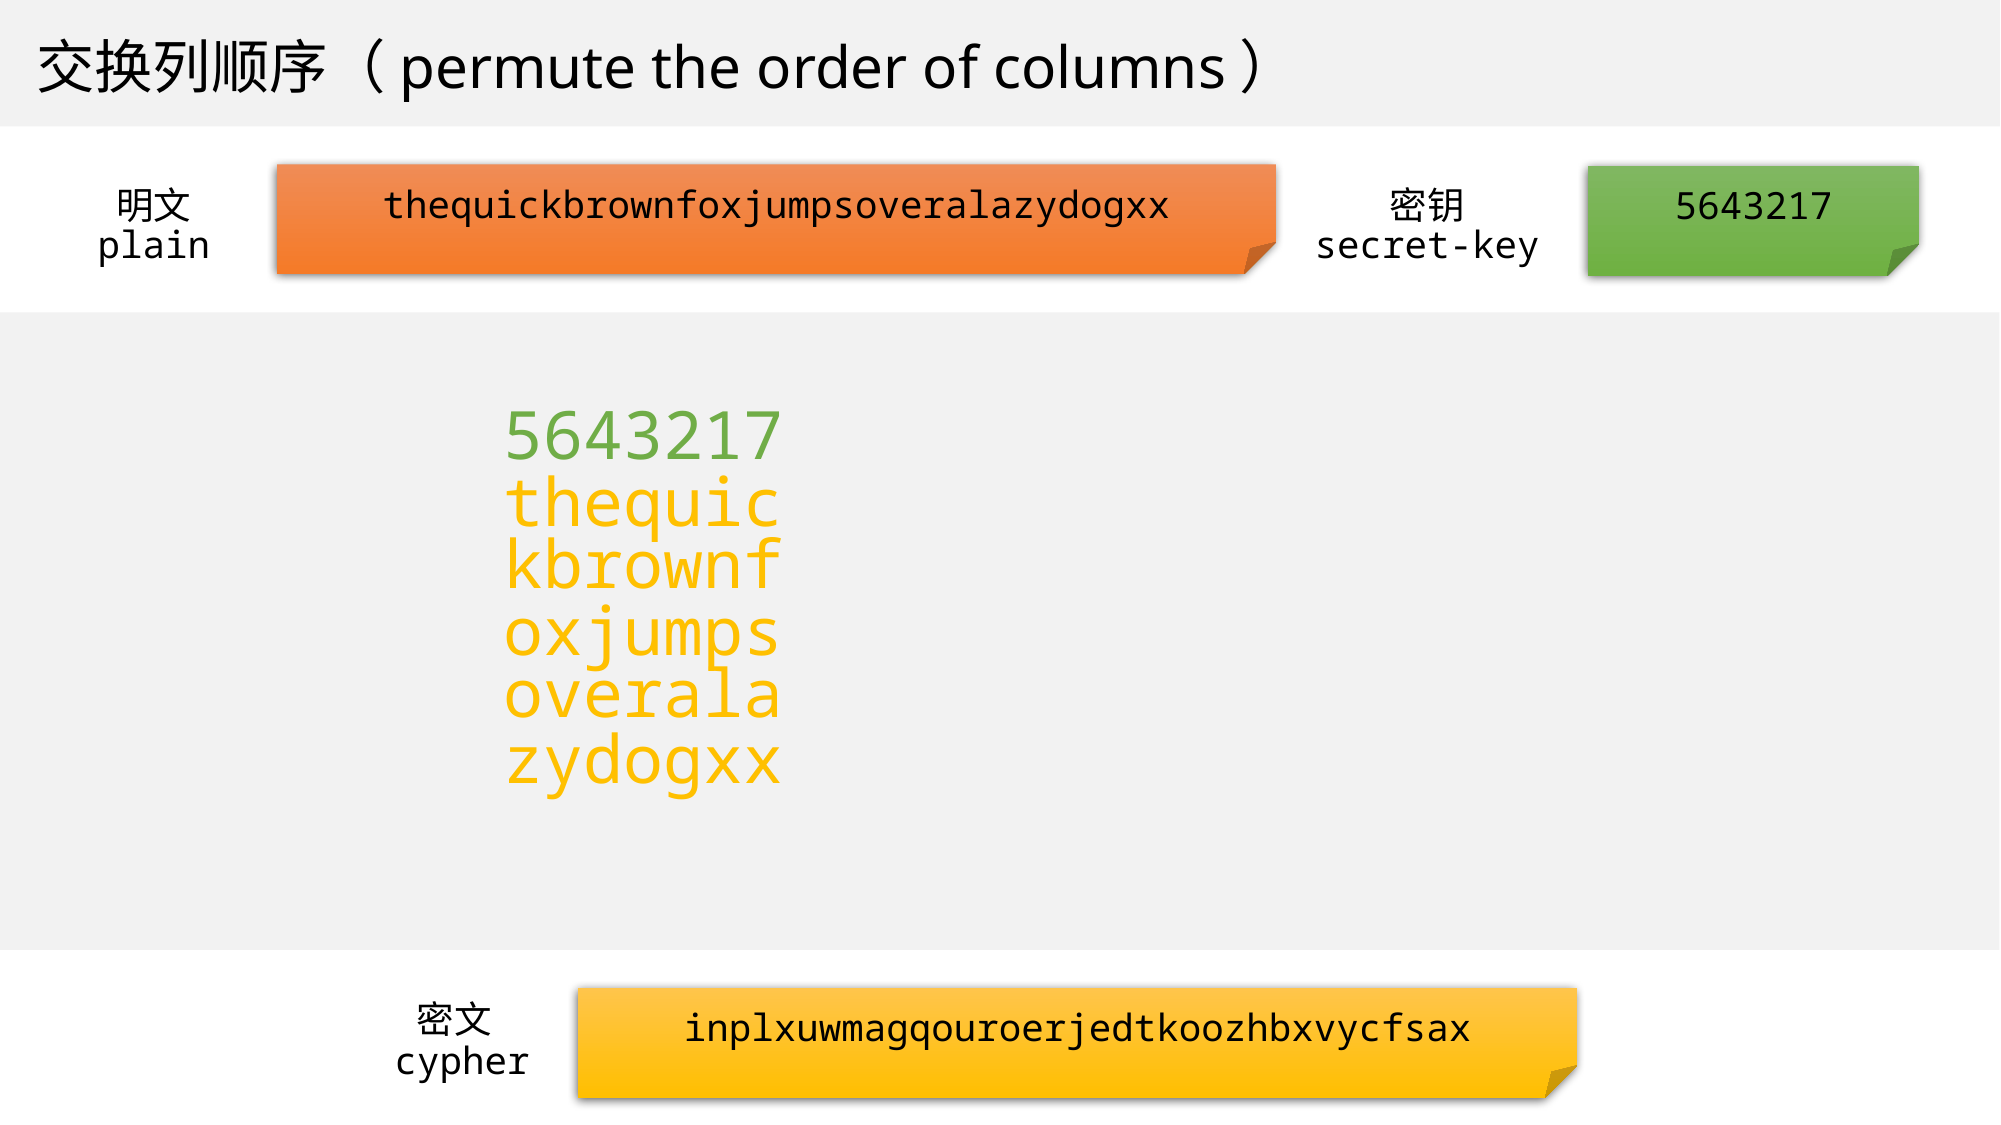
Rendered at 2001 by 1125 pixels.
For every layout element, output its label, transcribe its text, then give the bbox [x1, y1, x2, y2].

text_box kbrownf [489, 514, 1510, 581]
text_box plain [82, 213, 226, 274]
text_box overala [489, 643, 1510, 738]
text_box oxjumps [489, 581, 1510, 643]
text_box 5643217 [1588, 166, 1920, 277]
text_box [0, 0, 2000, 128]
text_box 交换列顺序（permute the order of columns） [21, 22, 1313, 108]
text_box [0, 311, 2000, 951]
text_box thequic [489, 452, 1510, 514]
text_box zydogxx [489, 738, 1510, 805]
text_box inplxuwmagqouroerjedtkoozhbxvycfsax [577, 987, 1578, 1098]
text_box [1298, 175, 1556, 275]
text_box 5643217 [489, 385, 1510, 452]
text_box 明文 [101, 175, 207, 235]
text_box cypher [379, 1030, 545, 1090]
text_box thequickbrownfoxjumpsoveralazydogxx [276, 164, 1277, 275]
text_box 密文 [402, 988, 507, 1048]
